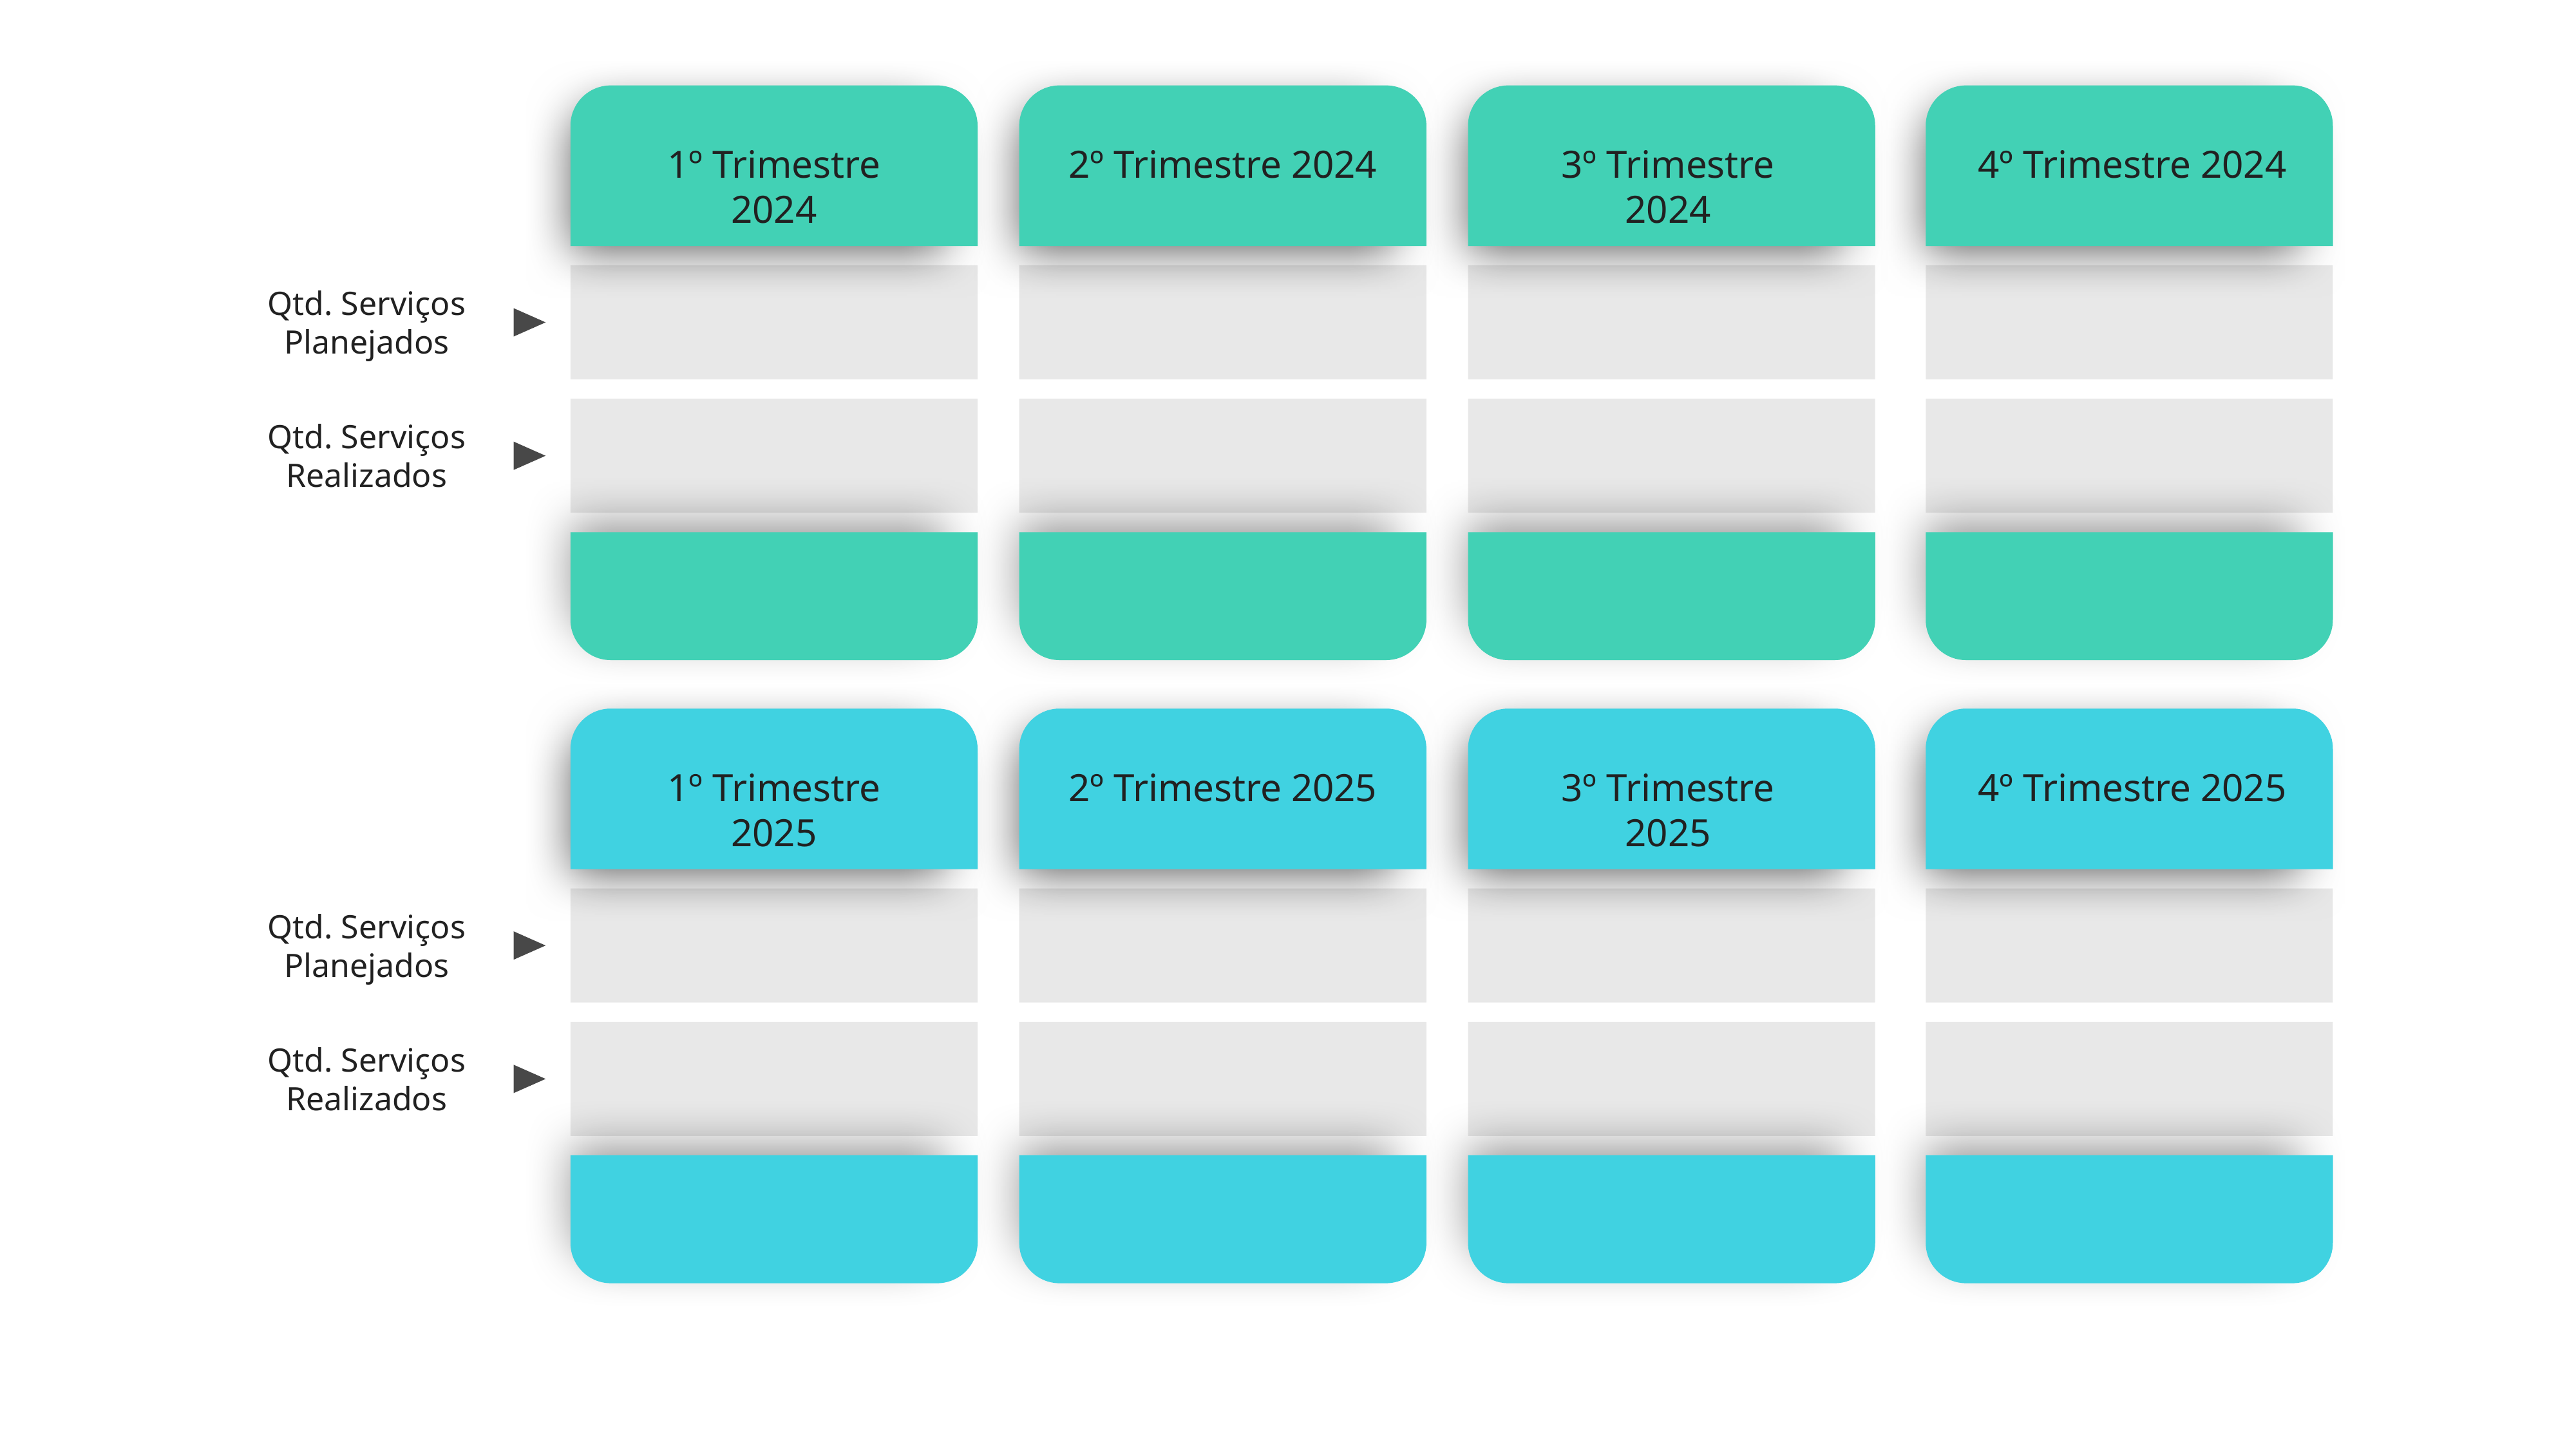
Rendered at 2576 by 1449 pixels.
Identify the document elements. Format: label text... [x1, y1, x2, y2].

text_box [1468, 265, 1875, 380]
text_box [1926, 532, 2333, 661]
text_box [570, 85, 978, 247]
text_box [1926, 85, 2333, 247]
text_box [1468, 399, 1875, 513]
text_box [1019, 399, 1426, 513]
text_box 4º Trimestre 2024 [1964, 136, 2300, 191]
text_box [570, 888, 978, 1003]
text_box [1019, 265, 1426, 380]
text_box 4º Trimestre 2025 [1964, 759, 2300, 814]
text_box [1019, 1155, 1426, 1283]
text_box Qtd. Serviços Realizados [245, 412, 489, 499]
text_box [570, 399, 978, 513]
text_box [1468, 888, 1875, 1003]
text_box [1468, 532, 1875, 661]
text_box [513, 931, 546, 960]
text_box [513, 441, 546, 470]
text_box [570, 1021, 978, 1136]
text_box [1926, 1021, 2333, 1136]
text_box 3º Trimestre 2024 [1506, 136, 1830, 236]
text_box [1019, 85, 1426, 247]
text_box [1926, 1155, 2333, 1283]
text_box [1926, 708, 2333, 869]
text_box Qtd. Serviços Realizados [245, 1035, 489, 1122]
text_box 2º Trimestre 2024 [1057, 136, 1388, 191]
text_box [1926, 888, 2333, 1003]
text_box [1019, 1021, 1426, 1136]
text_box [1019, 708, 1426, 869]
text_box Qtd. Serviços Planejados [245, 902, 489, 989]
text_box Qtd. Serviços Planejados [245, 278, 489, 366]
text_box [513, 1065, 546, 1094]
text_box [513, 308, 546, 337]
text_box [1019, 532, 1426, 661]
text_box [1926, 265, 2333, 380]
text_box 3º Trimestre 2025 [1506, 759, 1830, 859]
text_box [1468, 1155, 1875, 1283]
text_box [1926, 399, 2333, 513]
text_box 2º Trimestre 2025 [1057, 759, 1388, 814]
text_box [570, 708, 978, 869]
text_box [570, 265, 978, 380]
text_box [570, 1155, 978, 1283]
text_box [570, 532, 978, 661]
text_box 1º Trimestre 2024 [650, 136, 898, 236]
text_box [1468, 1021, 1875, 1136]
text_box [1468, 85, 1875, 247]
text_box 1º Trimestre 2025 [650, 759, 898, 859]
text_box [1019, 888, 1426, 1003]
text_box [1468, 708, 1875, 869]
